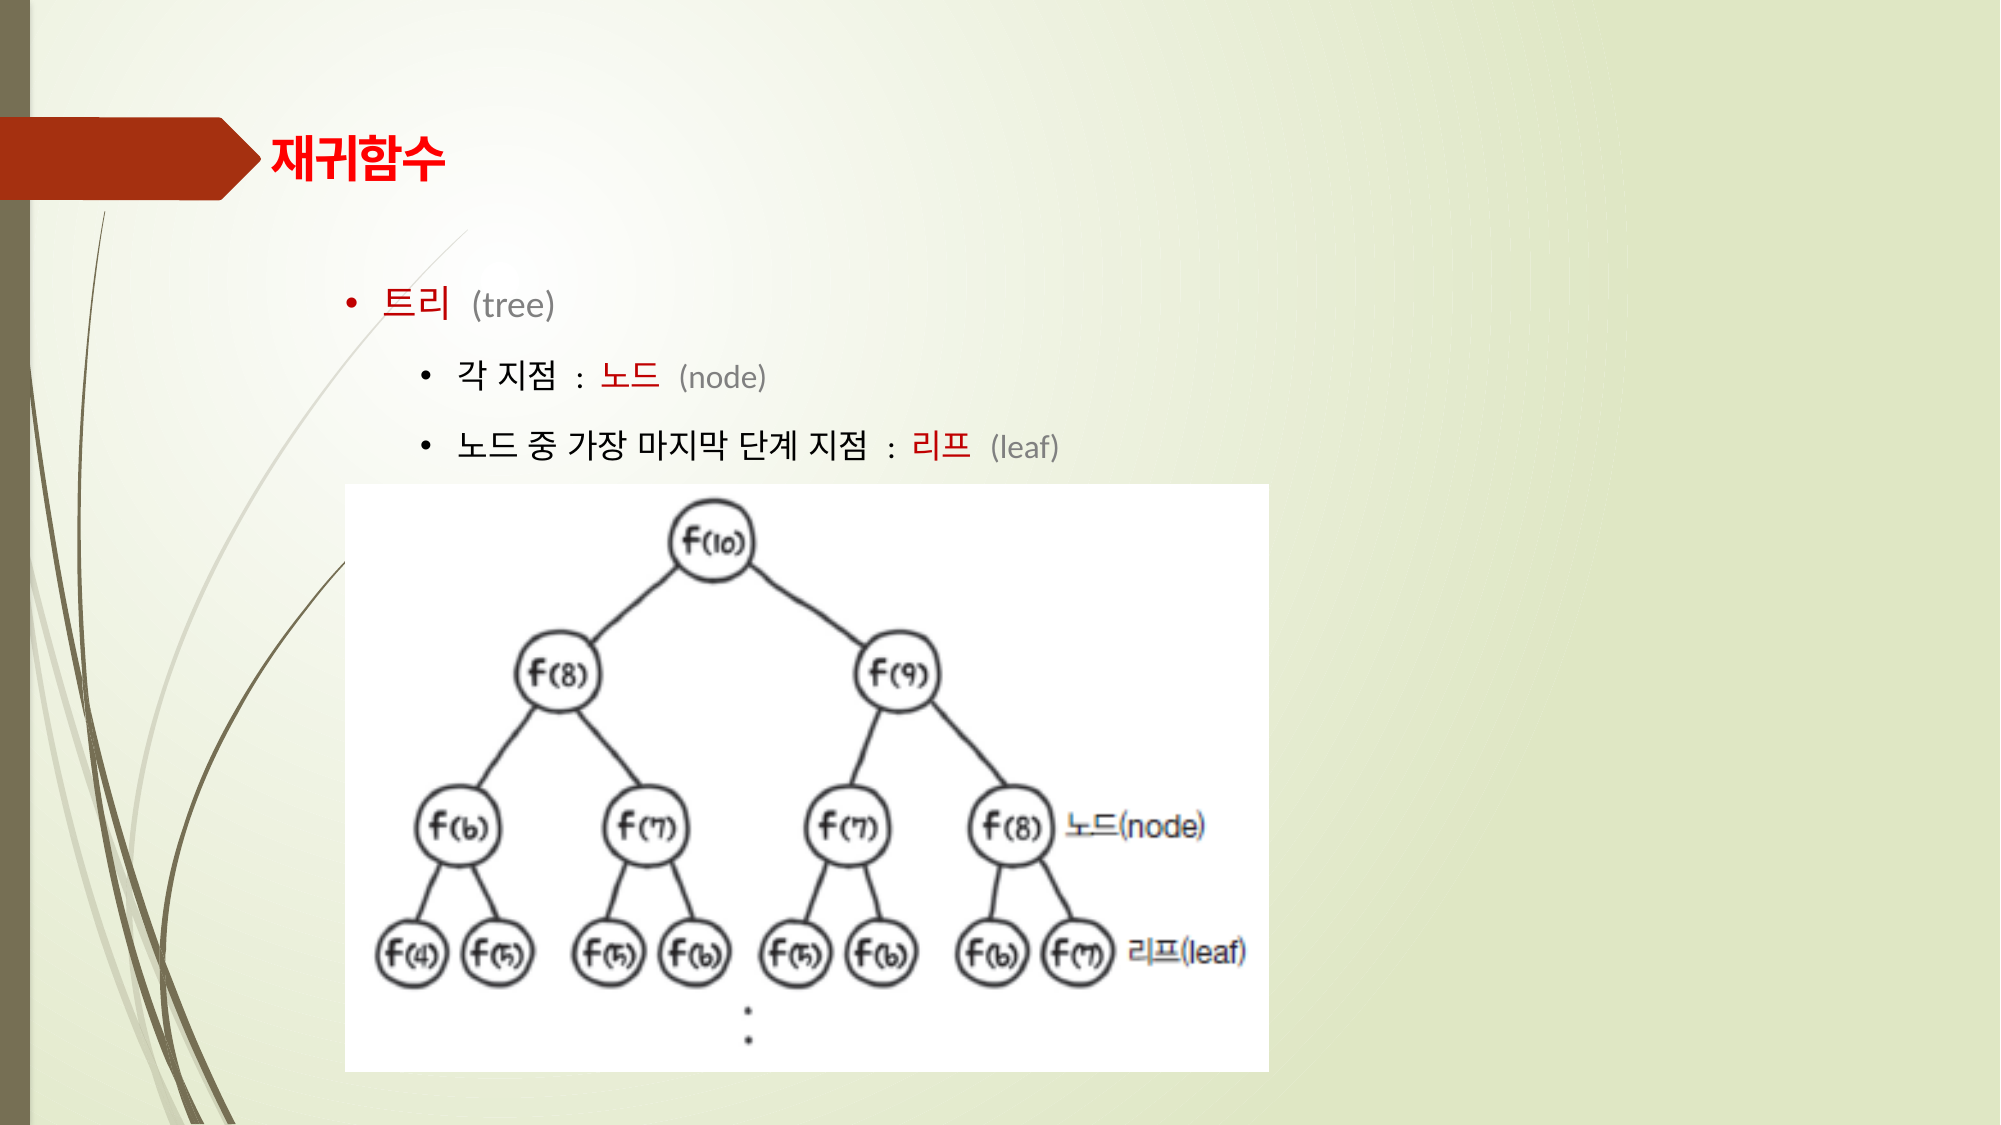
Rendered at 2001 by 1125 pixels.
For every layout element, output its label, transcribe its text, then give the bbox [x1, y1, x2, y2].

text_box 재귀함수 [255, 118, 1533, 197]
text_box 트리 (tree) 각 지점 : 노드 (node) 노드 중 가장 마지막 단계 지점 : 리프 (leaf) [255, 249, 1549, 1068]
picture [344, 484, 1269, 1073]
